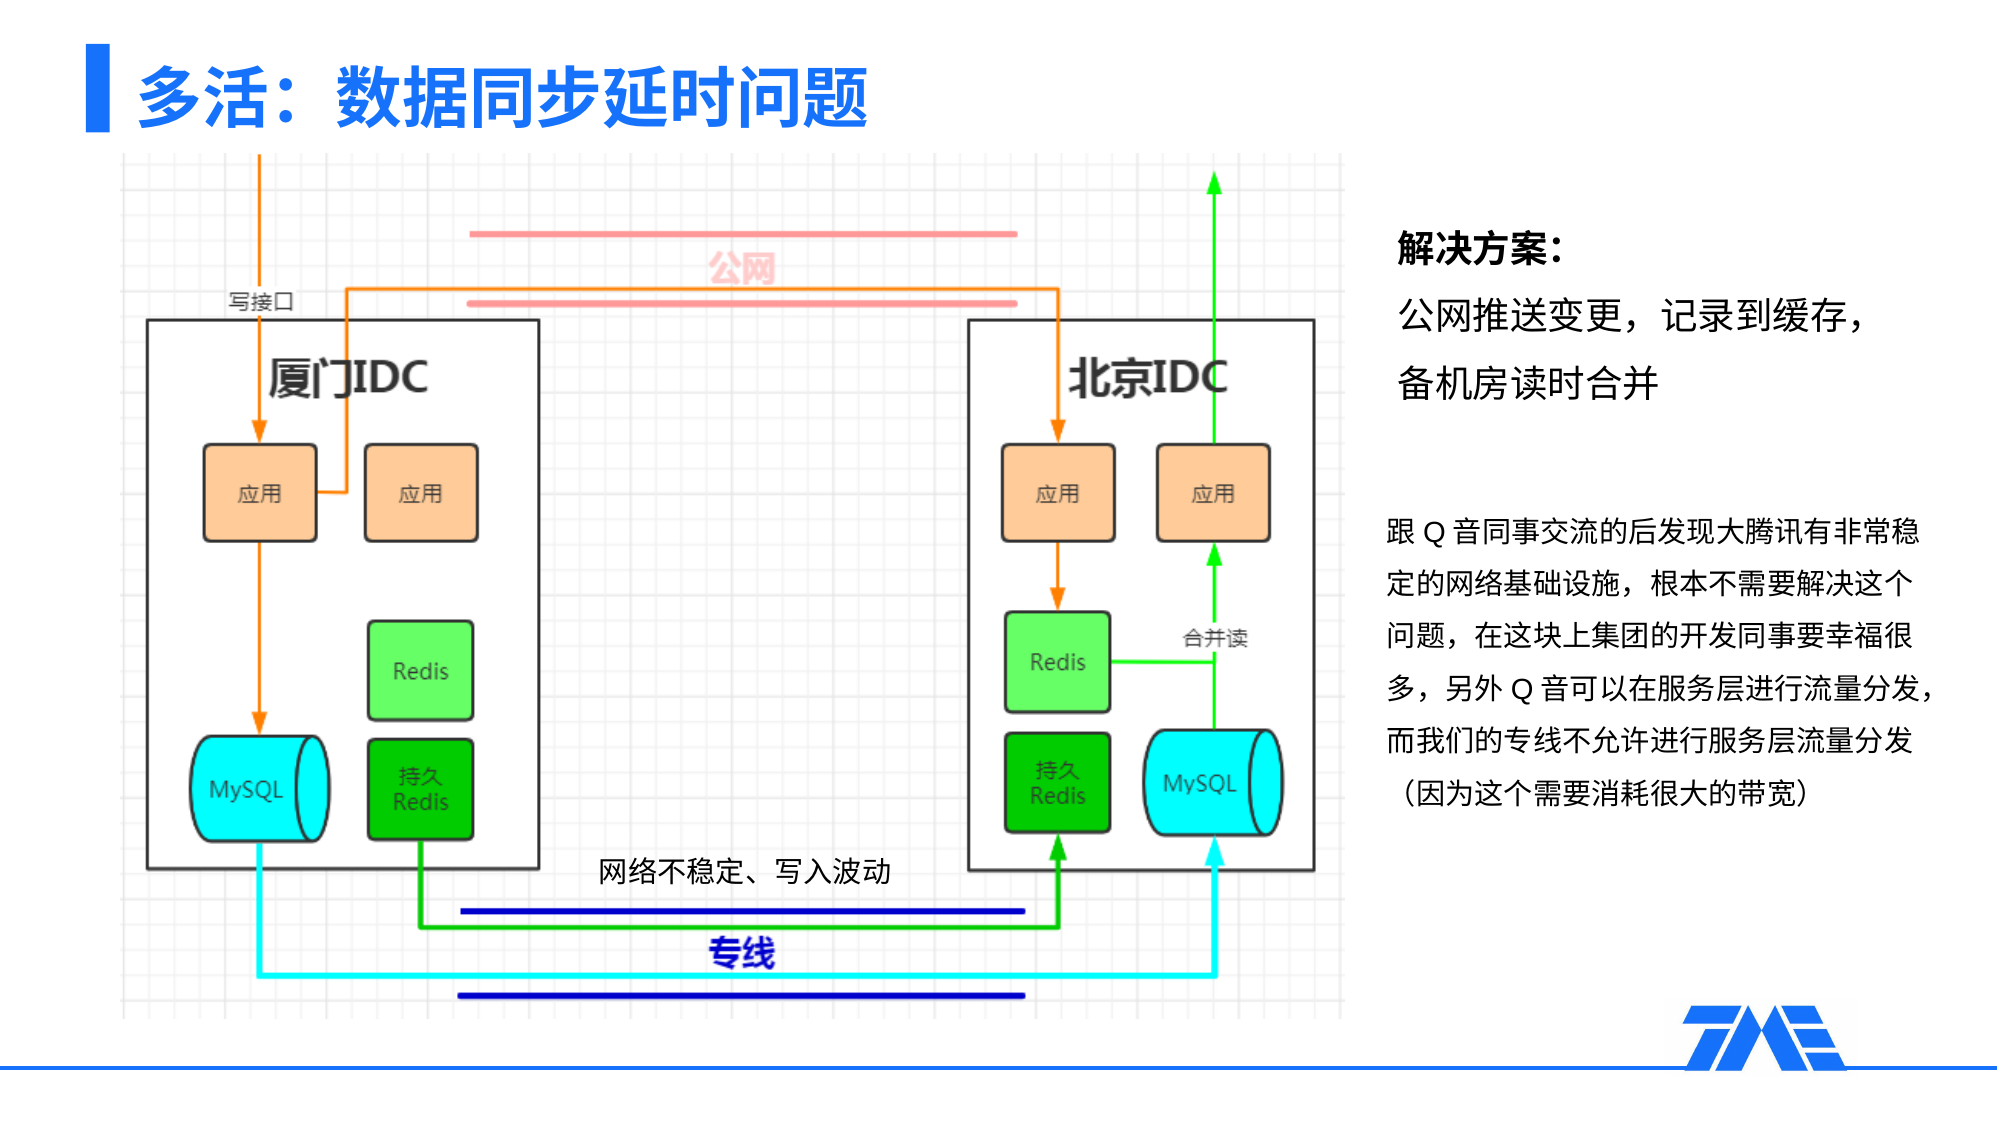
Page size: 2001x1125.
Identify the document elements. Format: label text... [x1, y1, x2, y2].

text_box 跟Q音同事交流的后发现大腾讯有非常稳定的网络基础设施，根本不需要解决这个问题，在这块上集团的开发同事要幸福很多，另外Q音可以在服务层进行流量分发，而我们的专线不允许进行服务层流量分发（因为这个需要消耗很大的带宽） [1372, 487, 1956, 818]
title 多活：数据同步延时问题 [120, 47, 1846, 154]
text_box 解决方案： 公网推送变更，记录到缓存，备机房读时合并 [1383, 195, 1881, 413]
picture [120, 153, 1345, 1019]
picture [1664, 998, 1858, 1077]
